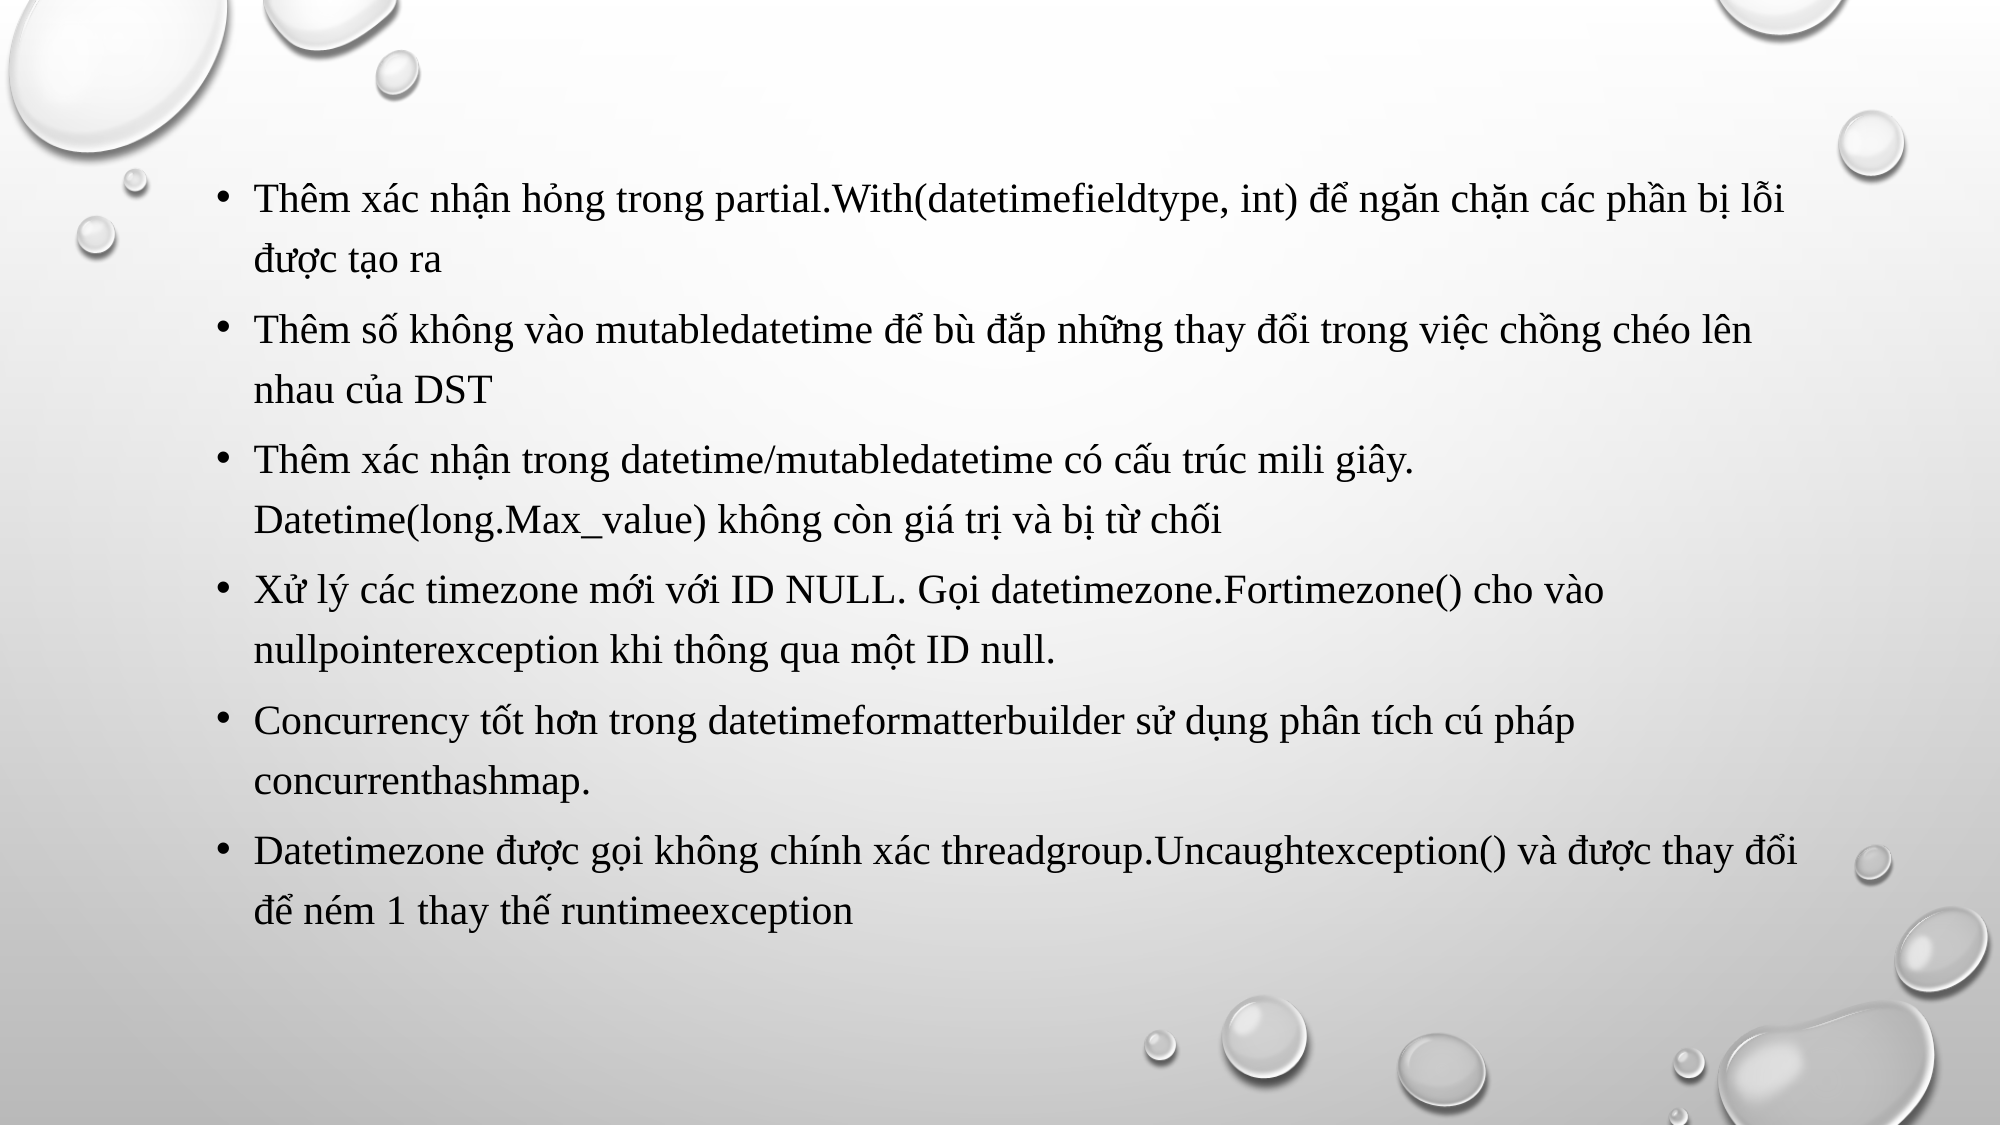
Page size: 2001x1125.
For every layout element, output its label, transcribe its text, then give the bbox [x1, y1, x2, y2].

picture [0, 0, 2000, 1125]
list Thêm xác nhận hỏng trong partial.With(datetimefieldtype, int) để ngăn chặn các phần bị lỗi được tạo ra Thêm số không vào mutabledatetime để bù đắp những thay đổi trong việc chồng chéo lên nhau của DST Thêm xác nhận trong datetime/mutabledatetime có cấu trúc mili giây. Datetime(long.Max_value) không còn giá trị và bị từ chối Xử lý các timezone mới với ID NULL. Gọi datetimezone.Fortimezone() cho vào nullpointerexception khi thông qua một ID null. Concurrency tốt hơn trong datetimeformatterbuilder sử dụng phân tích cú pháp concurrenthashmap. Datetimezone được gọi không chính xác threadgroup.Uncaughtexception() và được thay đổi để ném 1 thay thế runtimeexception [125, 153, 1826, 716]
